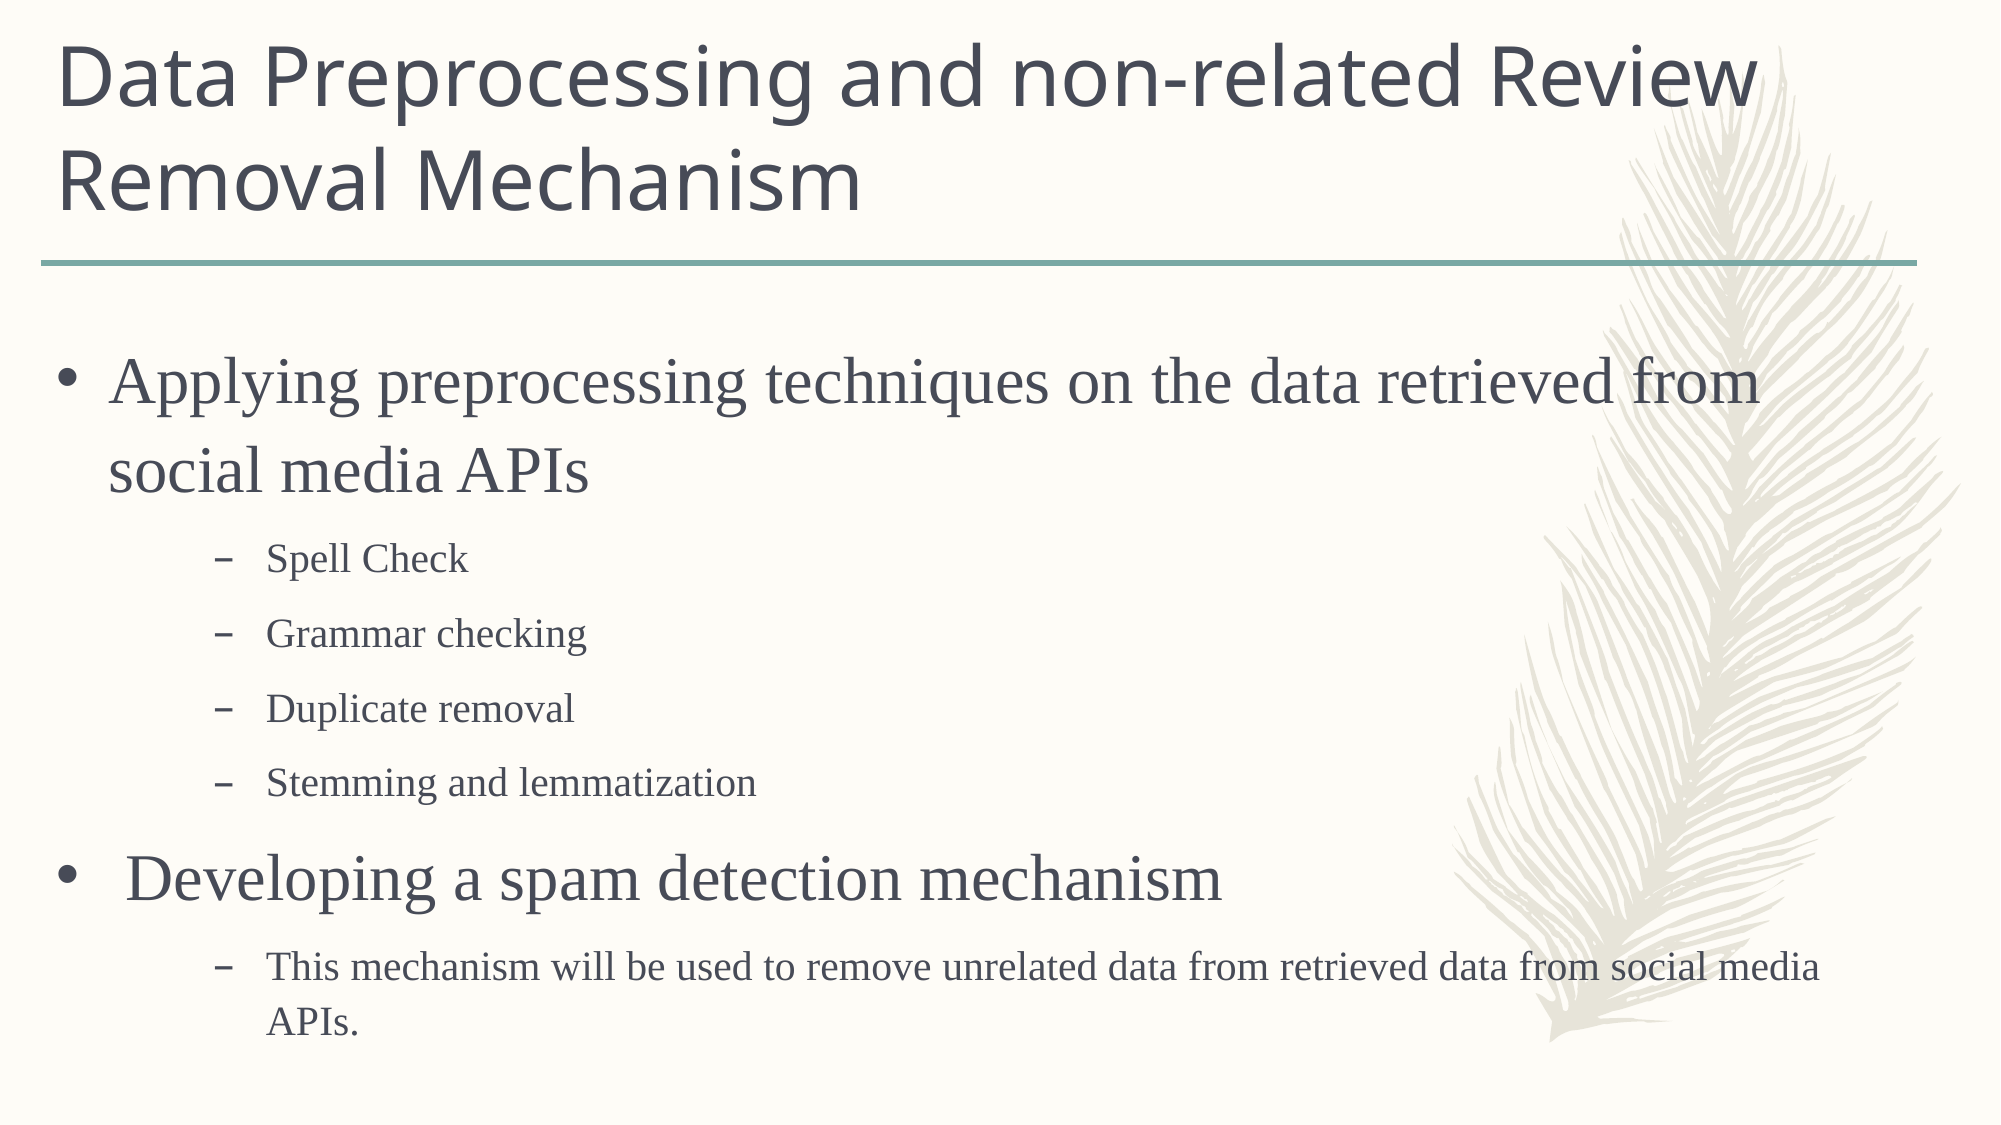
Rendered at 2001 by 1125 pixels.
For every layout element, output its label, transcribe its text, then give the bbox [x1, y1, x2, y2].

title Data Preprocessing and non-related Review Removal Mechanism [40, 32, 1960, 235]
list Applying preprocessing techniques on the data retrieved from social media APIs Spell Check Grammar checking Duplicate removal Stemming and lemmatization Developing a spam detection mechanism This mechanism will be used to remove unrelated data from retrieved data from social media APIs. [40, 320, 1918, 1093]
